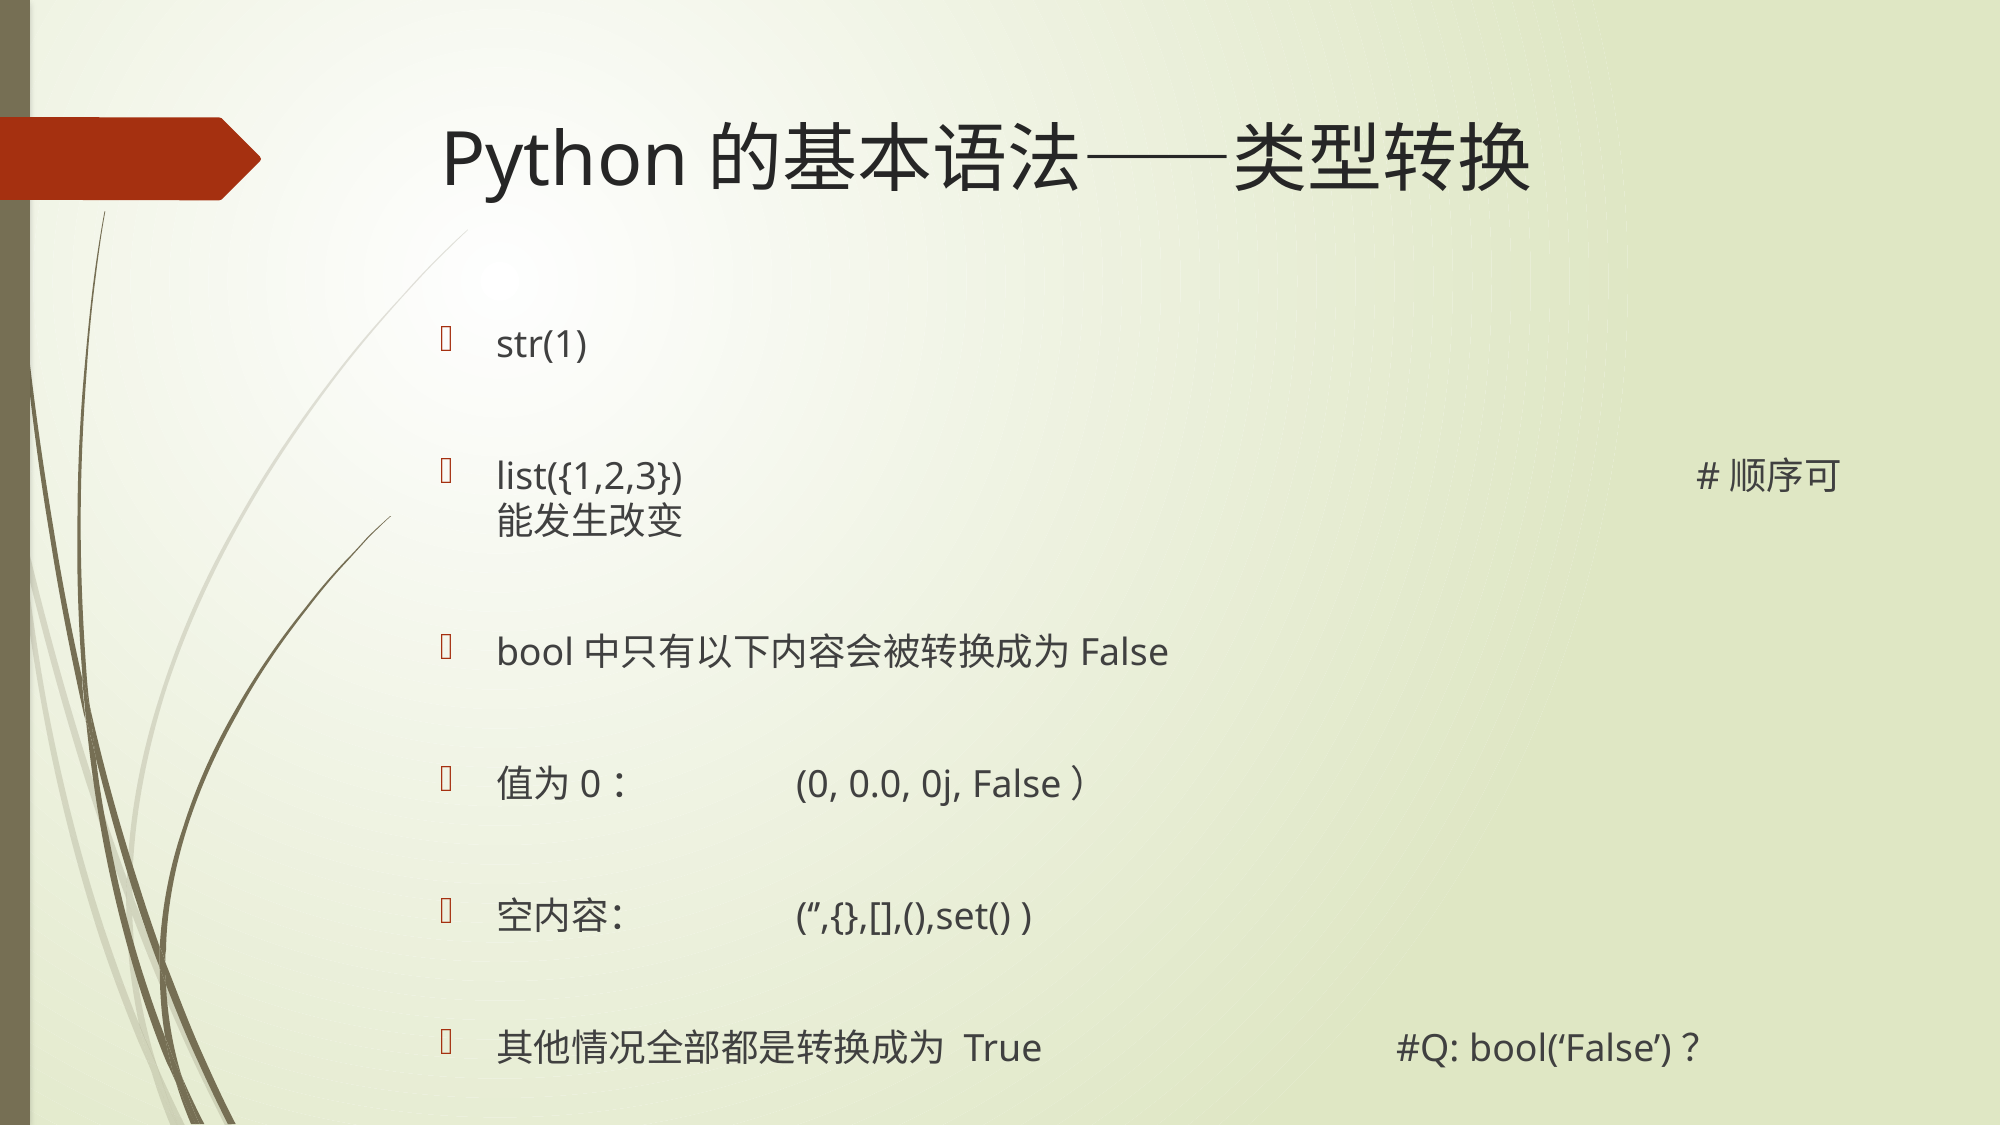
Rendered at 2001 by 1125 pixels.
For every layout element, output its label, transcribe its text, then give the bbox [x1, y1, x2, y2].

title Python的基本语法——类型转换 [425, 102, 1888, 312]
list str(1) list({1,2,3}) #顺序可能发生改变 bool中只有以下内容会被转换成为False 值为0： (0, 0.0, 0j, False） 空内容： (‘’,{},[],(),set() ) 其他情况全部都是转换成为 True #Q: bool(‘False’)？ [424, 312, 1888, 1125]
